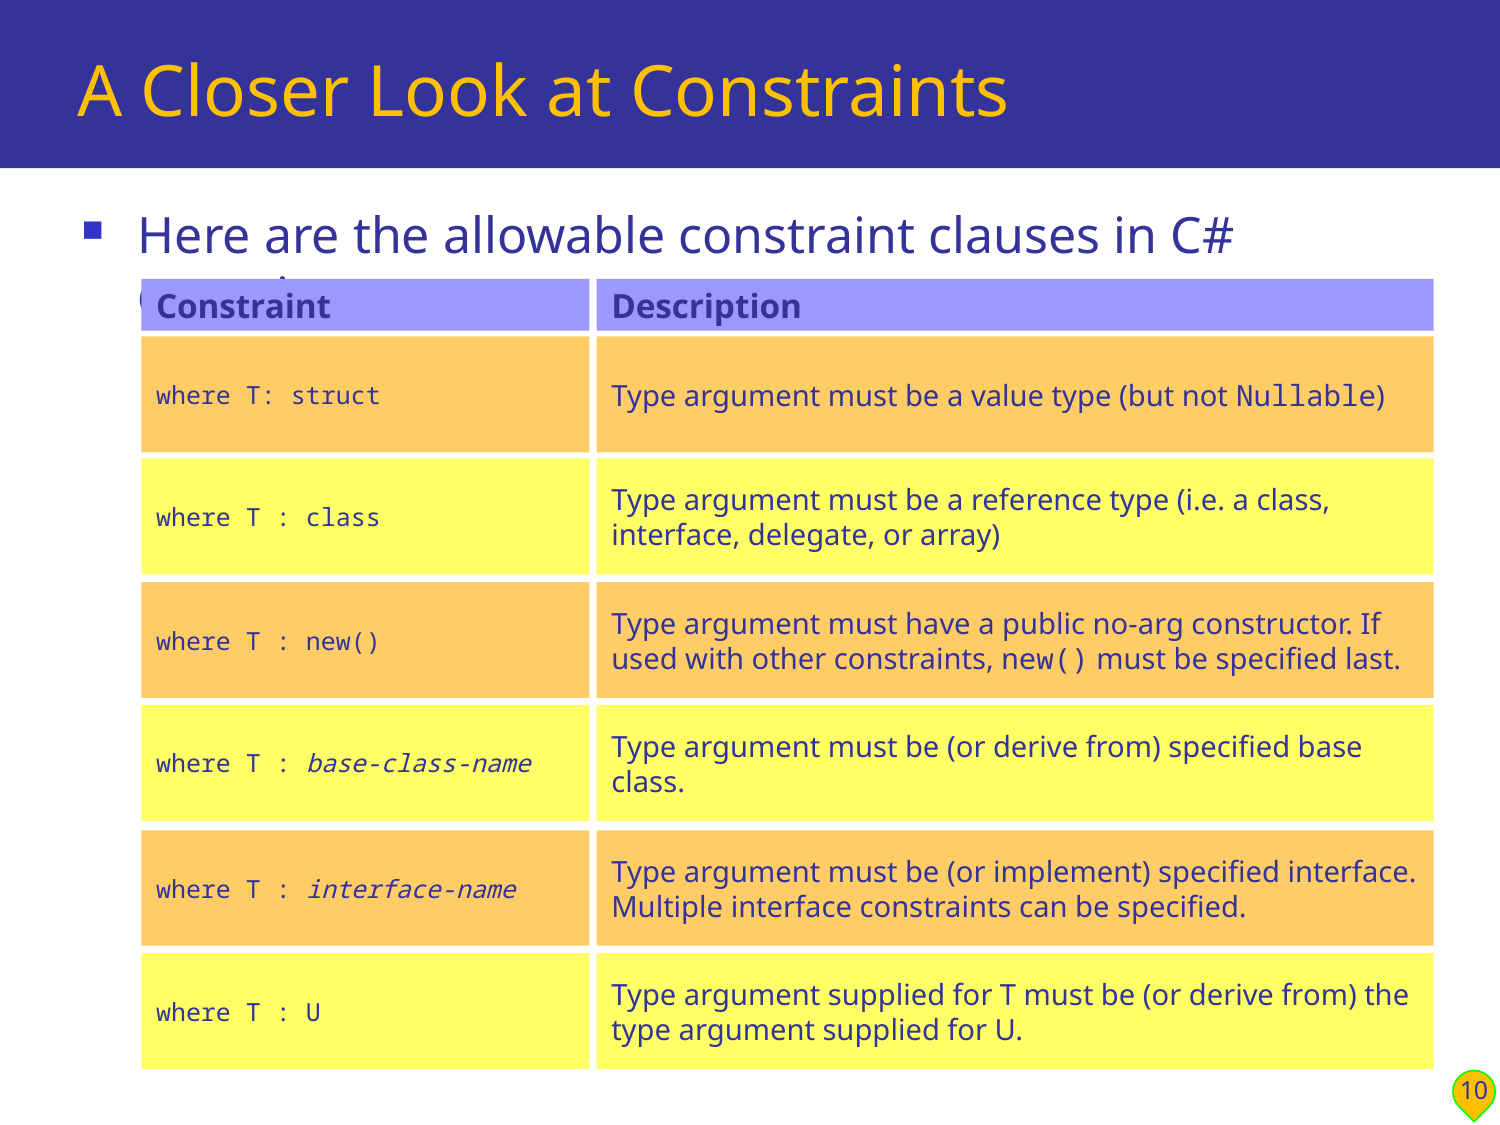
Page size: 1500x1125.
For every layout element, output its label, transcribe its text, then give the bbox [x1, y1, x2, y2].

list Here are the allowable constraint clauses in C# generics [66, 196, 1460, 1007]
text_box Type argument must be (or derive from) specified base class. [596, 704, 1434, 821]
title A Closer Look at Constraints [61, 24, 1465, 139]
text_box where T : base-class-name [141, 704, 590, 821]
text_box where T : new() [141, 582, 590, 698]
text_box Type argument must be (or implement) specified interface. Multiple interface constraints can be specified. [596, 830, 1434, 946]
text_box Type argument must be a reference type (i.e. a class, interface, delegate, or array) [596, 458, 1434, 575]
text_box where T : U [141, 953, 590, 1070]
text_box where T: struct [141, 336, 590, 453]
footer 10 [1431, 1040, 1500, 1117]
text_box Constraint [141, 278, 590, 331]
text_box where T : class [141, 458, 590, 575]
text_box Type argument must be a value type (but not Nullable) [596, 336, 1434, 453]
text_box Type argument supplied for T must be (or derive from) the type argument supplied for U. [596, 953, 1434, 1070]
text_box Description [596, 278, 1434, 331]
text_box Type argument must have a public no-arg constructor. If used with other constraints, new() must be specified last. [596, 582, 1434, 698]
text_box where T : interface-name [141, 830, 590, 946]
